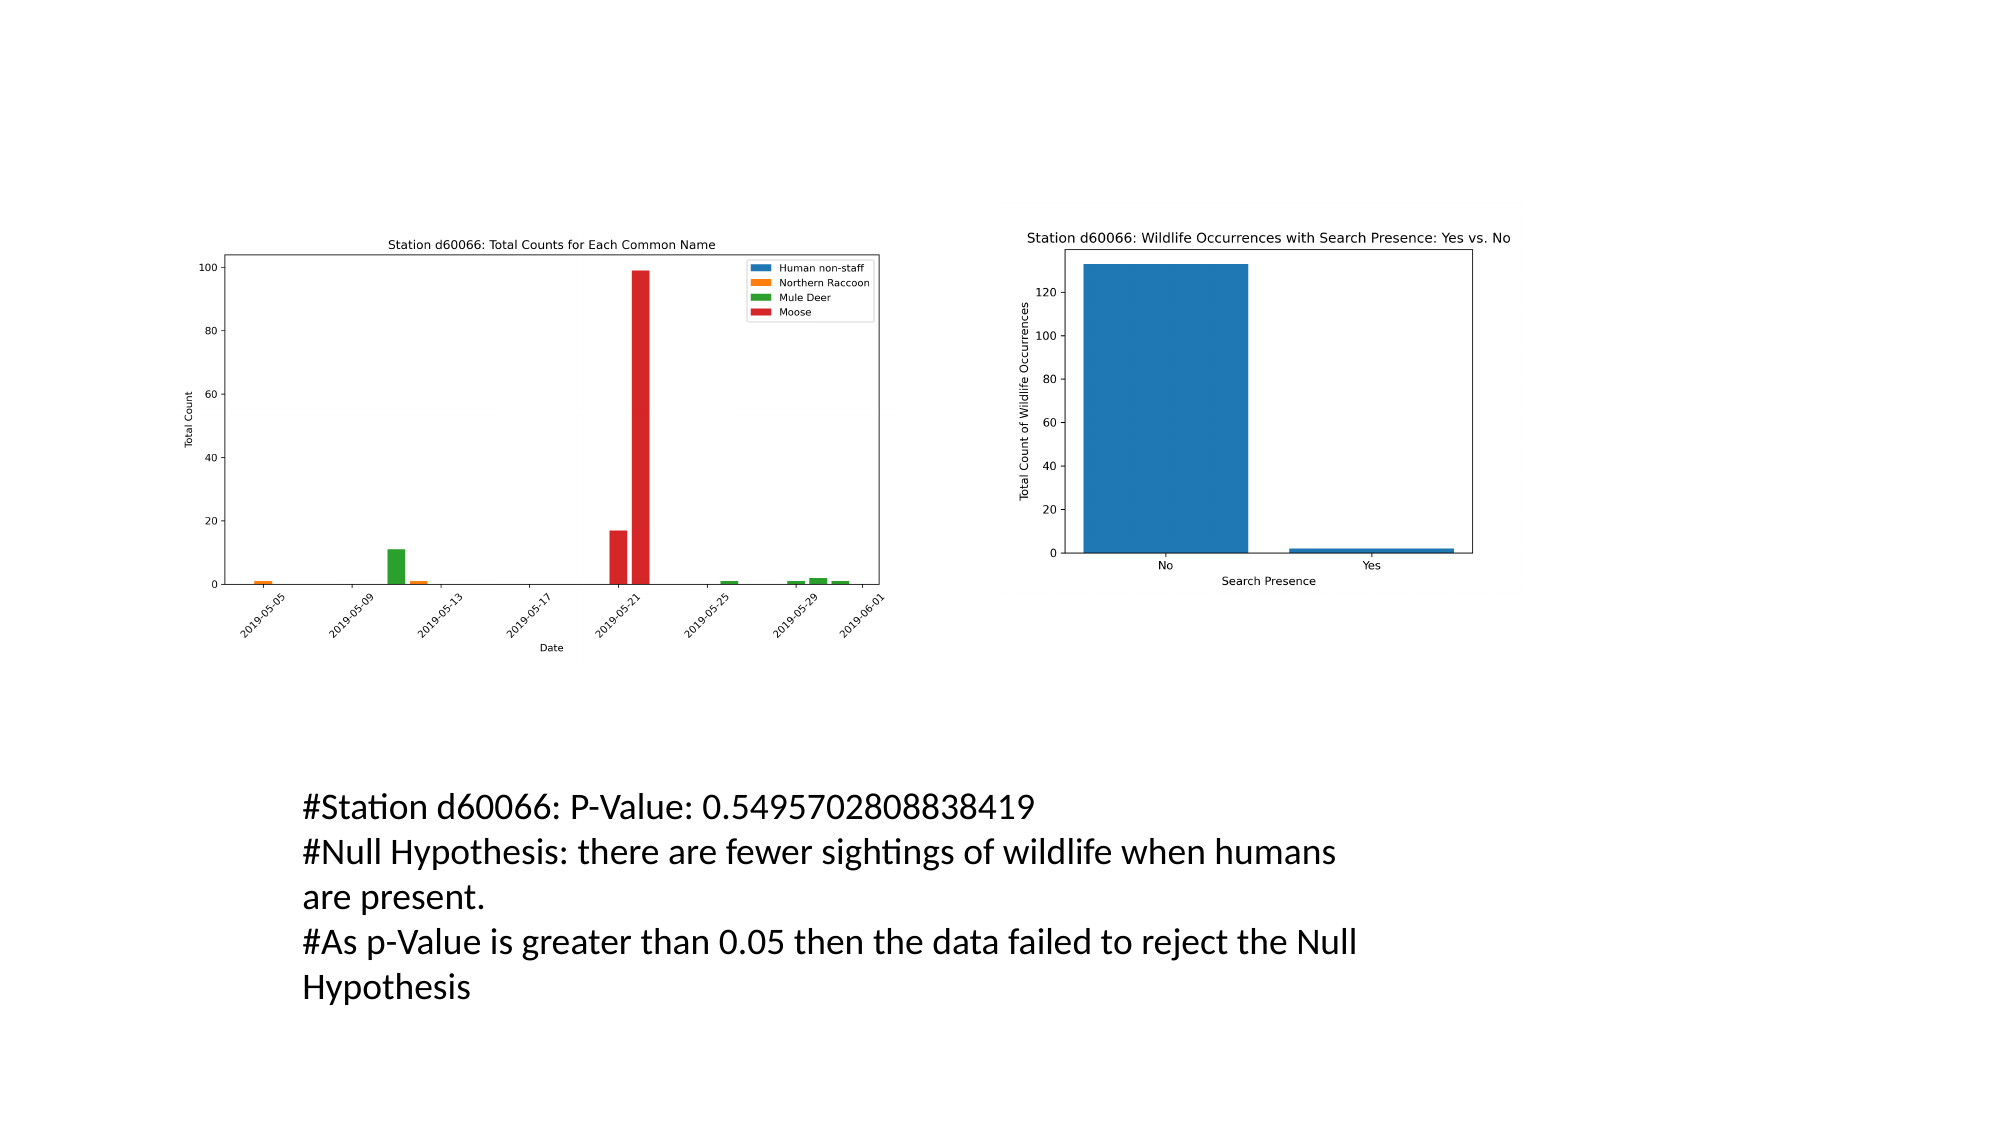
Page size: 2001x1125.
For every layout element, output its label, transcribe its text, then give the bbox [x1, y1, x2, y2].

picture [999, 202, 1525, 596]
text_box #Station d60066: P-Value: 0.5495702808838419 #Null Hypothesis: there are fewer sightings of wildlife when humans are present. #As p-Value is greater than 0.05 then the data failed to reject the Null Hypothesis [287, 774, 1407, 1015]
picture [173, 228, 900, 665]
